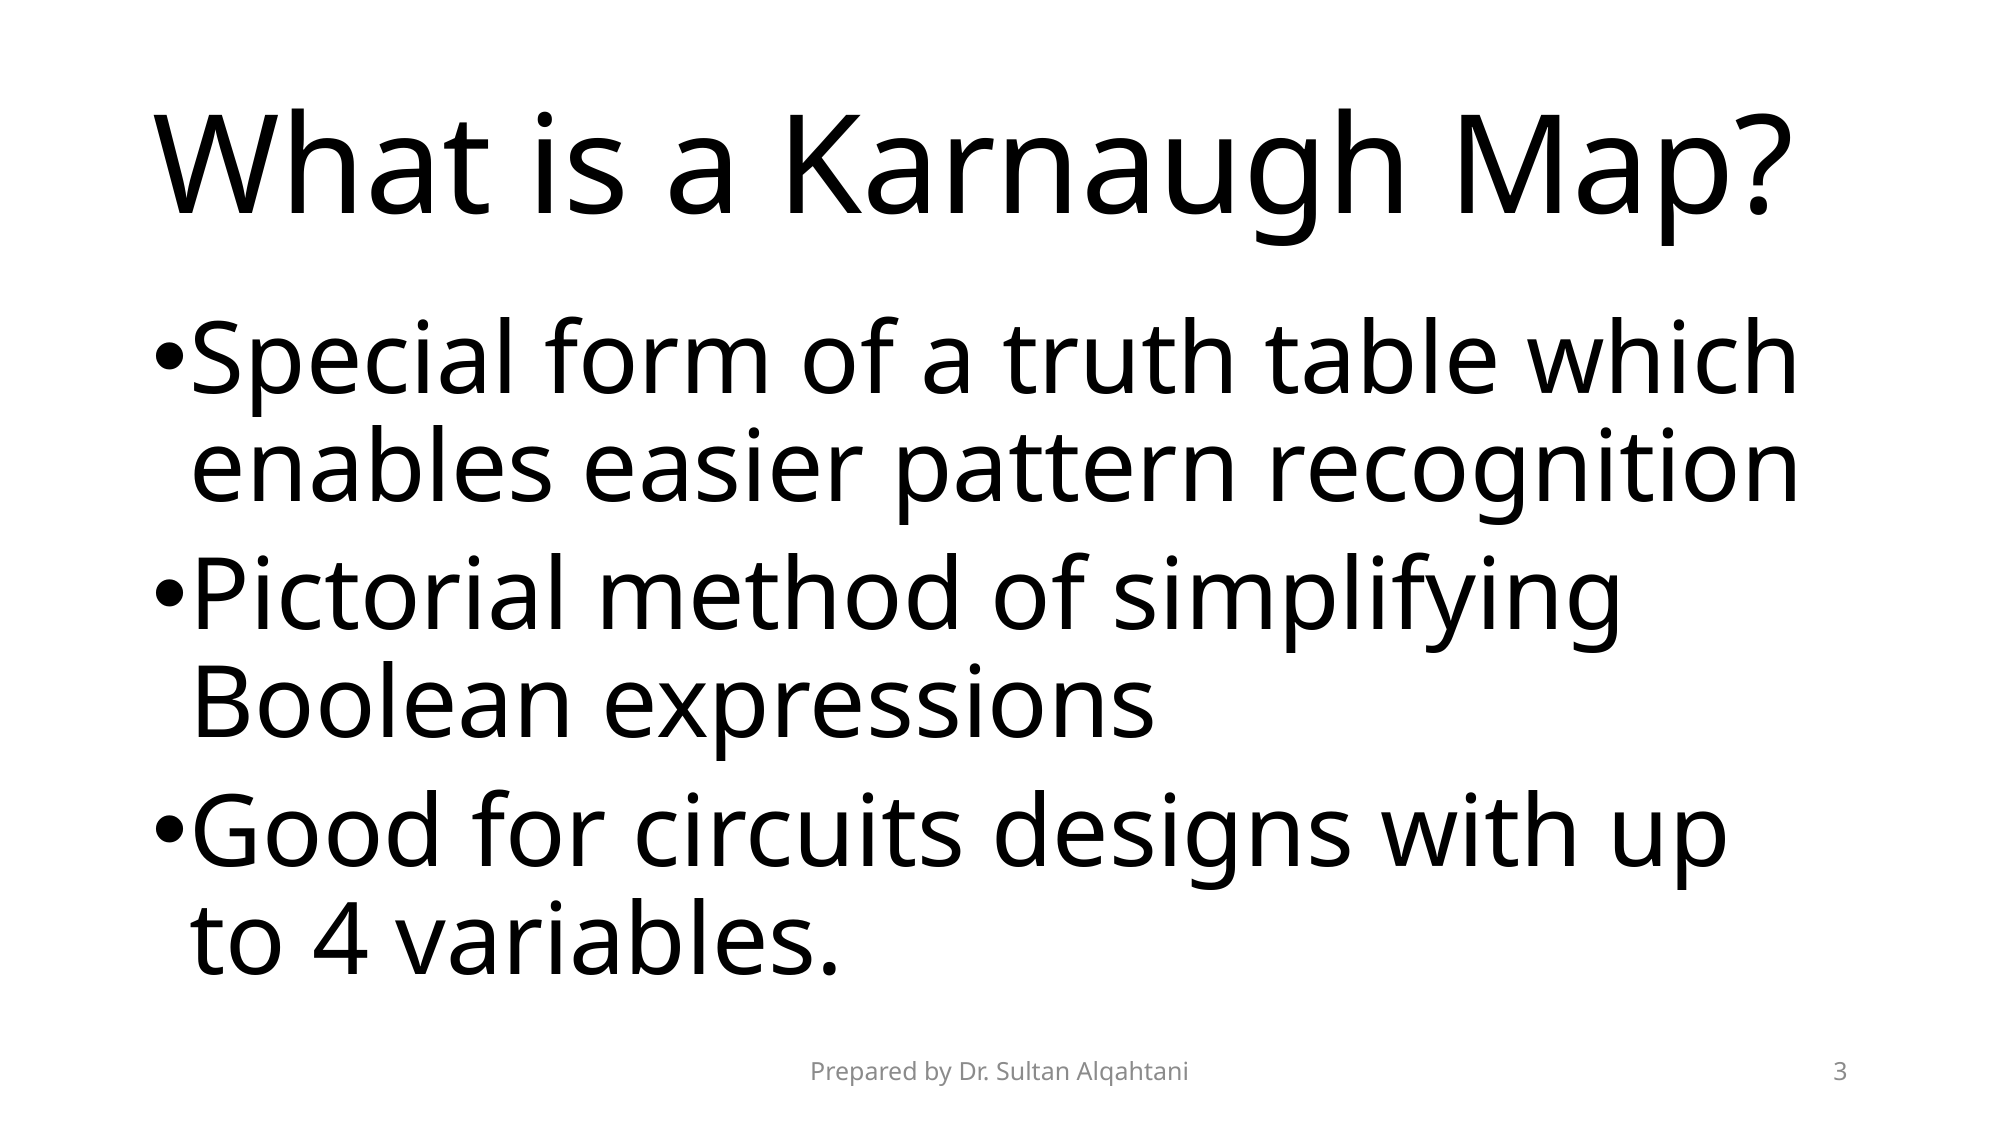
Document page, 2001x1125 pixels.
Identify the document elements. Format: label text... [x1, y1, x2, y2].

footer Prepared by Dr. Sultan Alqahtani [662, 1042, 1338, 1103]
title What is a Karnaugh Map? [137, 59, 1863, 278]
slide_number 3 [1412, 1042, 1863, 1103]
list Special form of a truth table which enables easier pattern recognition Pictorial method of simplifying Boolean expressions Good for circuits designs with up to 4 variables. [137, 299, 1863, 1014]
